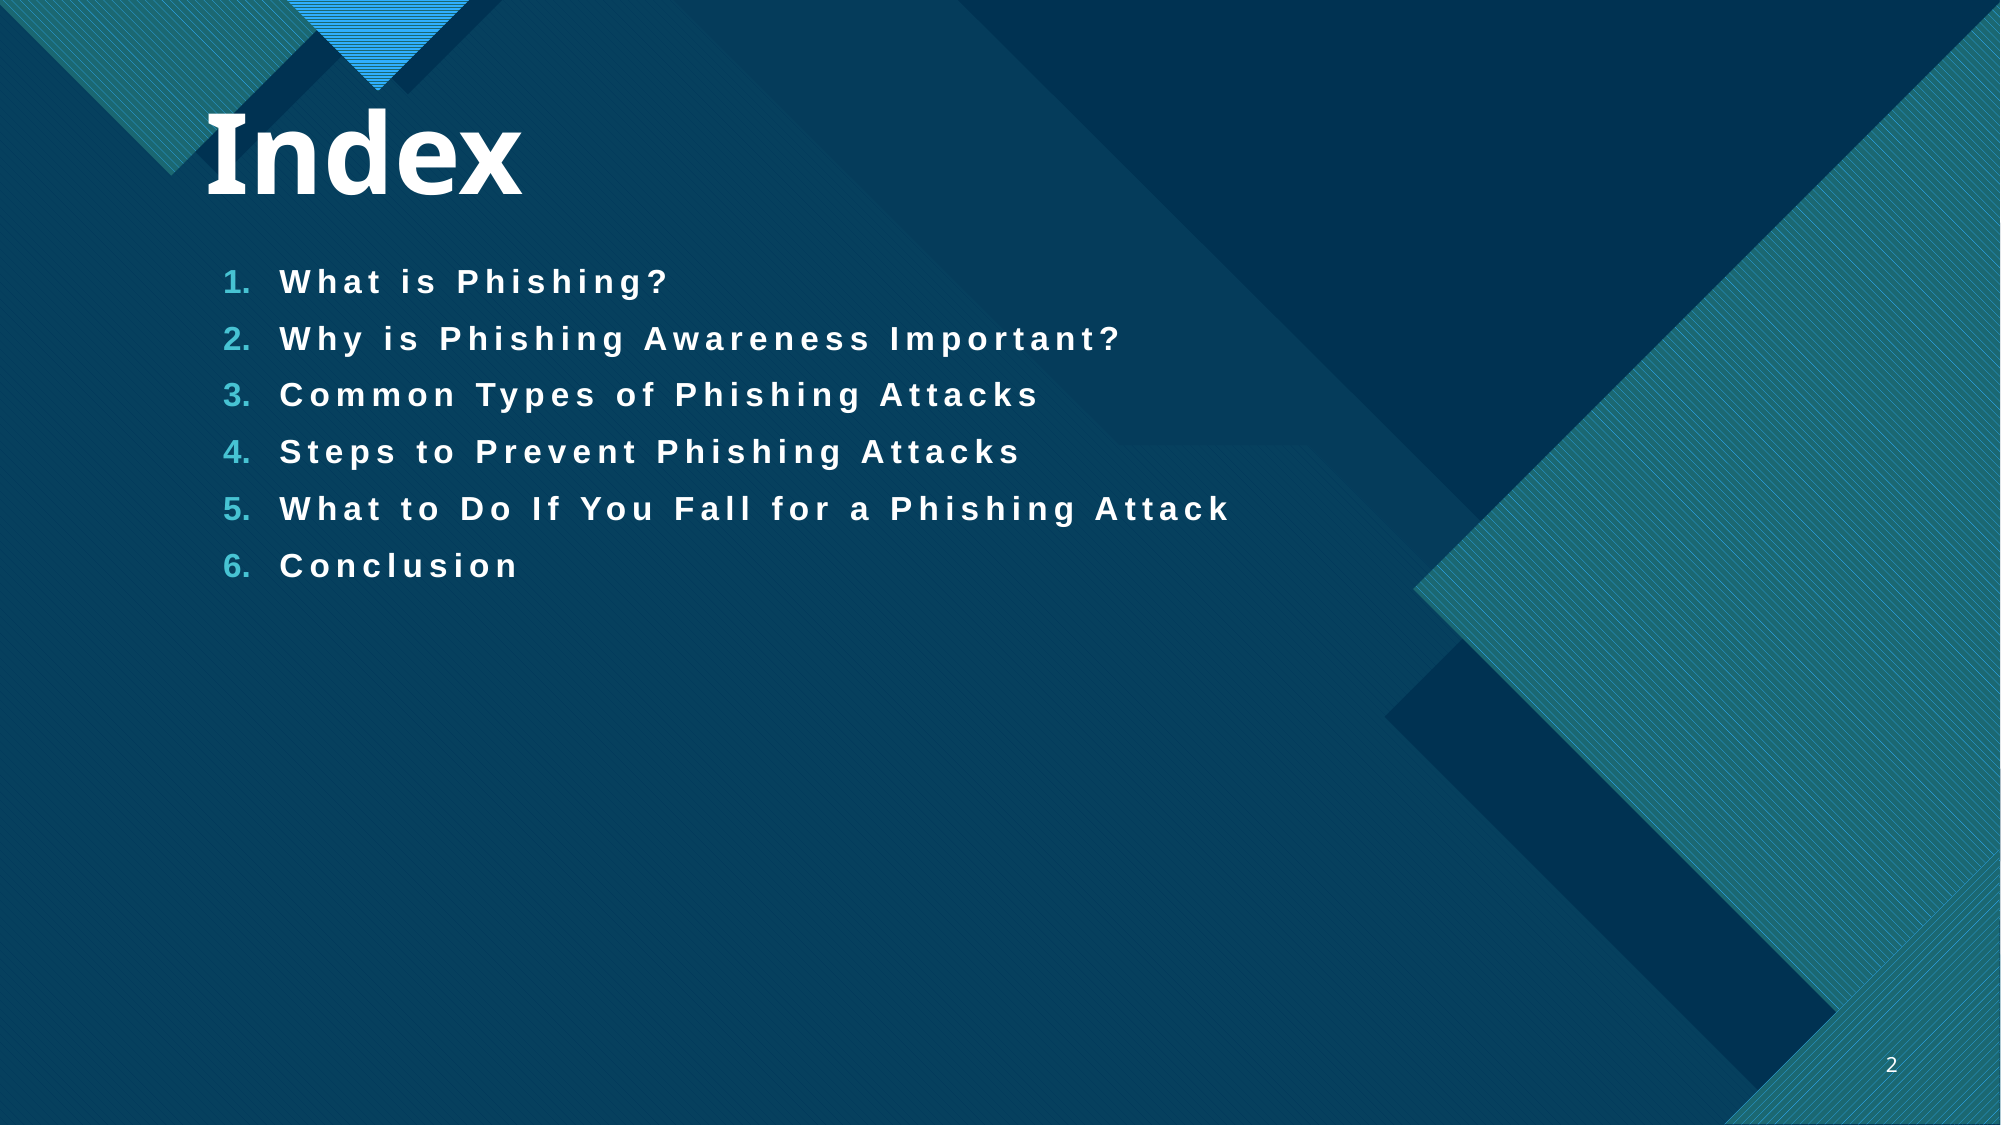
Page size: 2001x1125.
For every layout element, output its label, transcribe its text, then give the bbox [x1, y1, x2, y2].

title Conclusion: Phishing is one of the most widespread and damaging types of cybercrime. Phishing attack awareness is critical to safeguarding personal and organizational data. By understanding how phishing works, recognizing the signs of phishing attempts, and taking preventative measures, you can protect yourself and your organization from falling victim to these types of attacks. Regular training, vigilance, and the use of security tools are all essential for minimizing the risks posed by phishing attacks. [1415, 427, 2001, 1125]
slide_number 2 [1845, 1035, 1913, 1096]
list What is Phishing? Why is Phishing Awareness Important? Common Types of Phishing Attacks Steps to Prevent Phishing Attacks What to Do If You Fall for a Phishing Attack Conclusion [208, 257, 1325, 916]
title Index [190, 85, 1468, 227]
